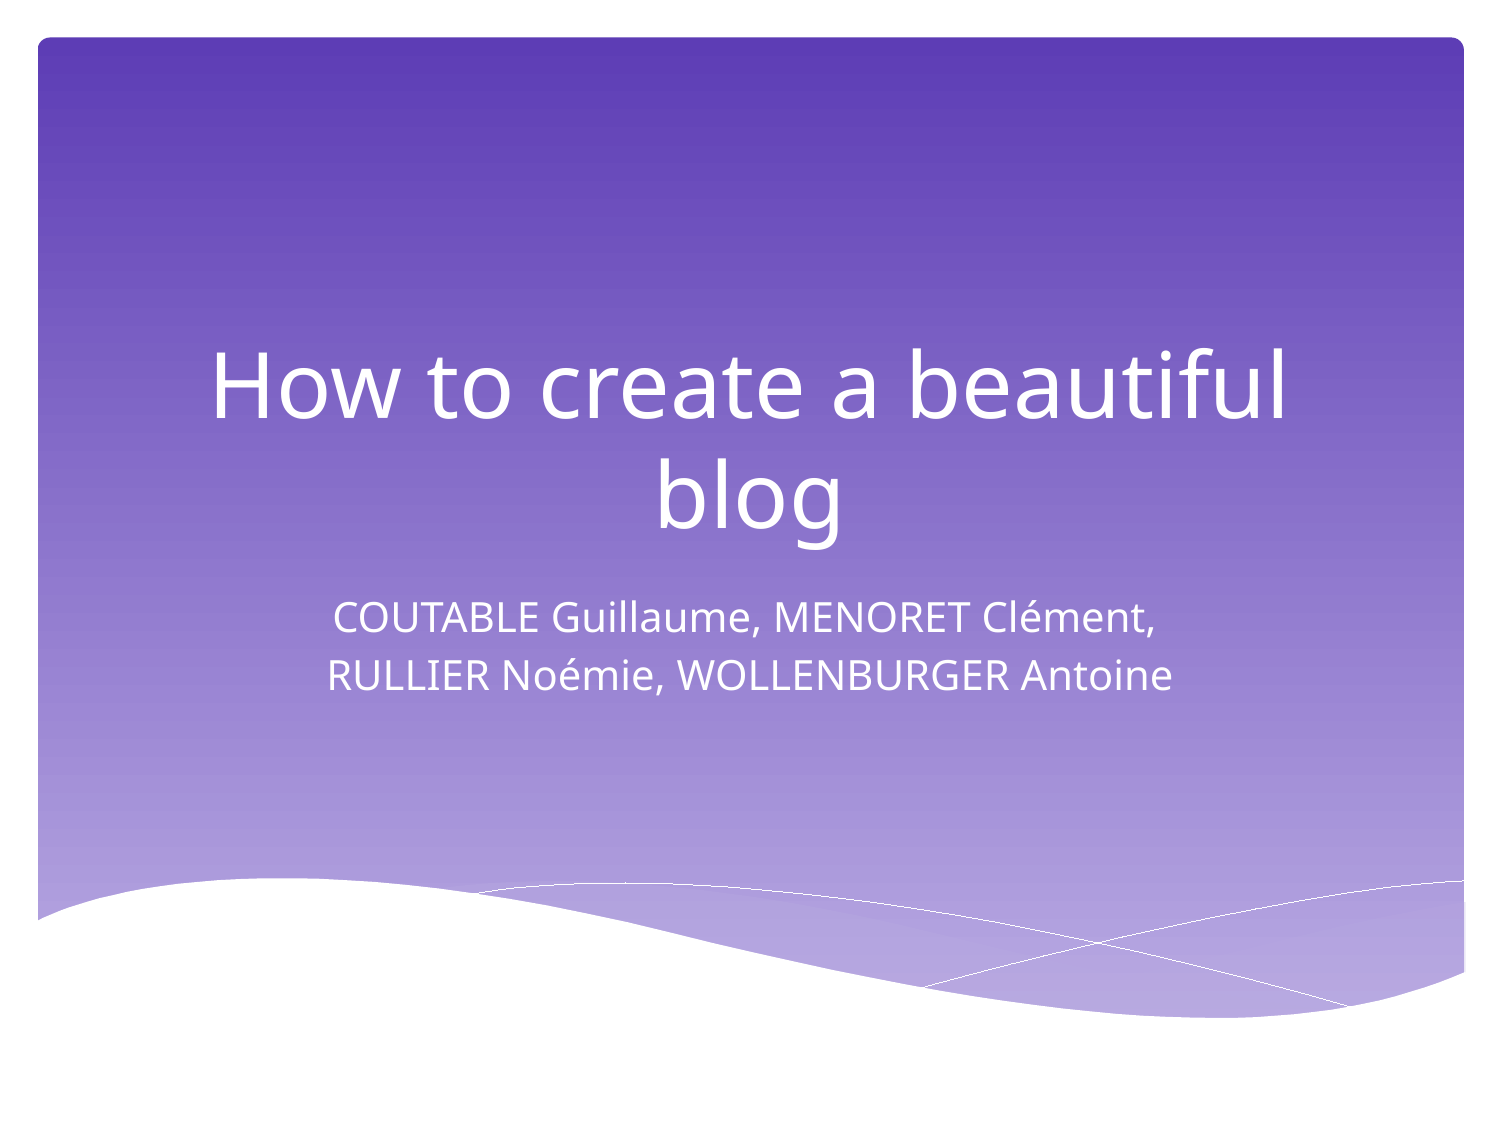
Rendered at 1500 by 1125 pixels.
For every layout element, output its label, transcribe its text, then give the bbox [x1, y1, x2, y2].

subtitle COUTABLE Guillaume, MENORET Clément, RULLIER Noémie, WOLLENBURGER Antoine [225, 583, 1275, 825]
title How to create a beautiful blog [112, 262, 1388, 555]
